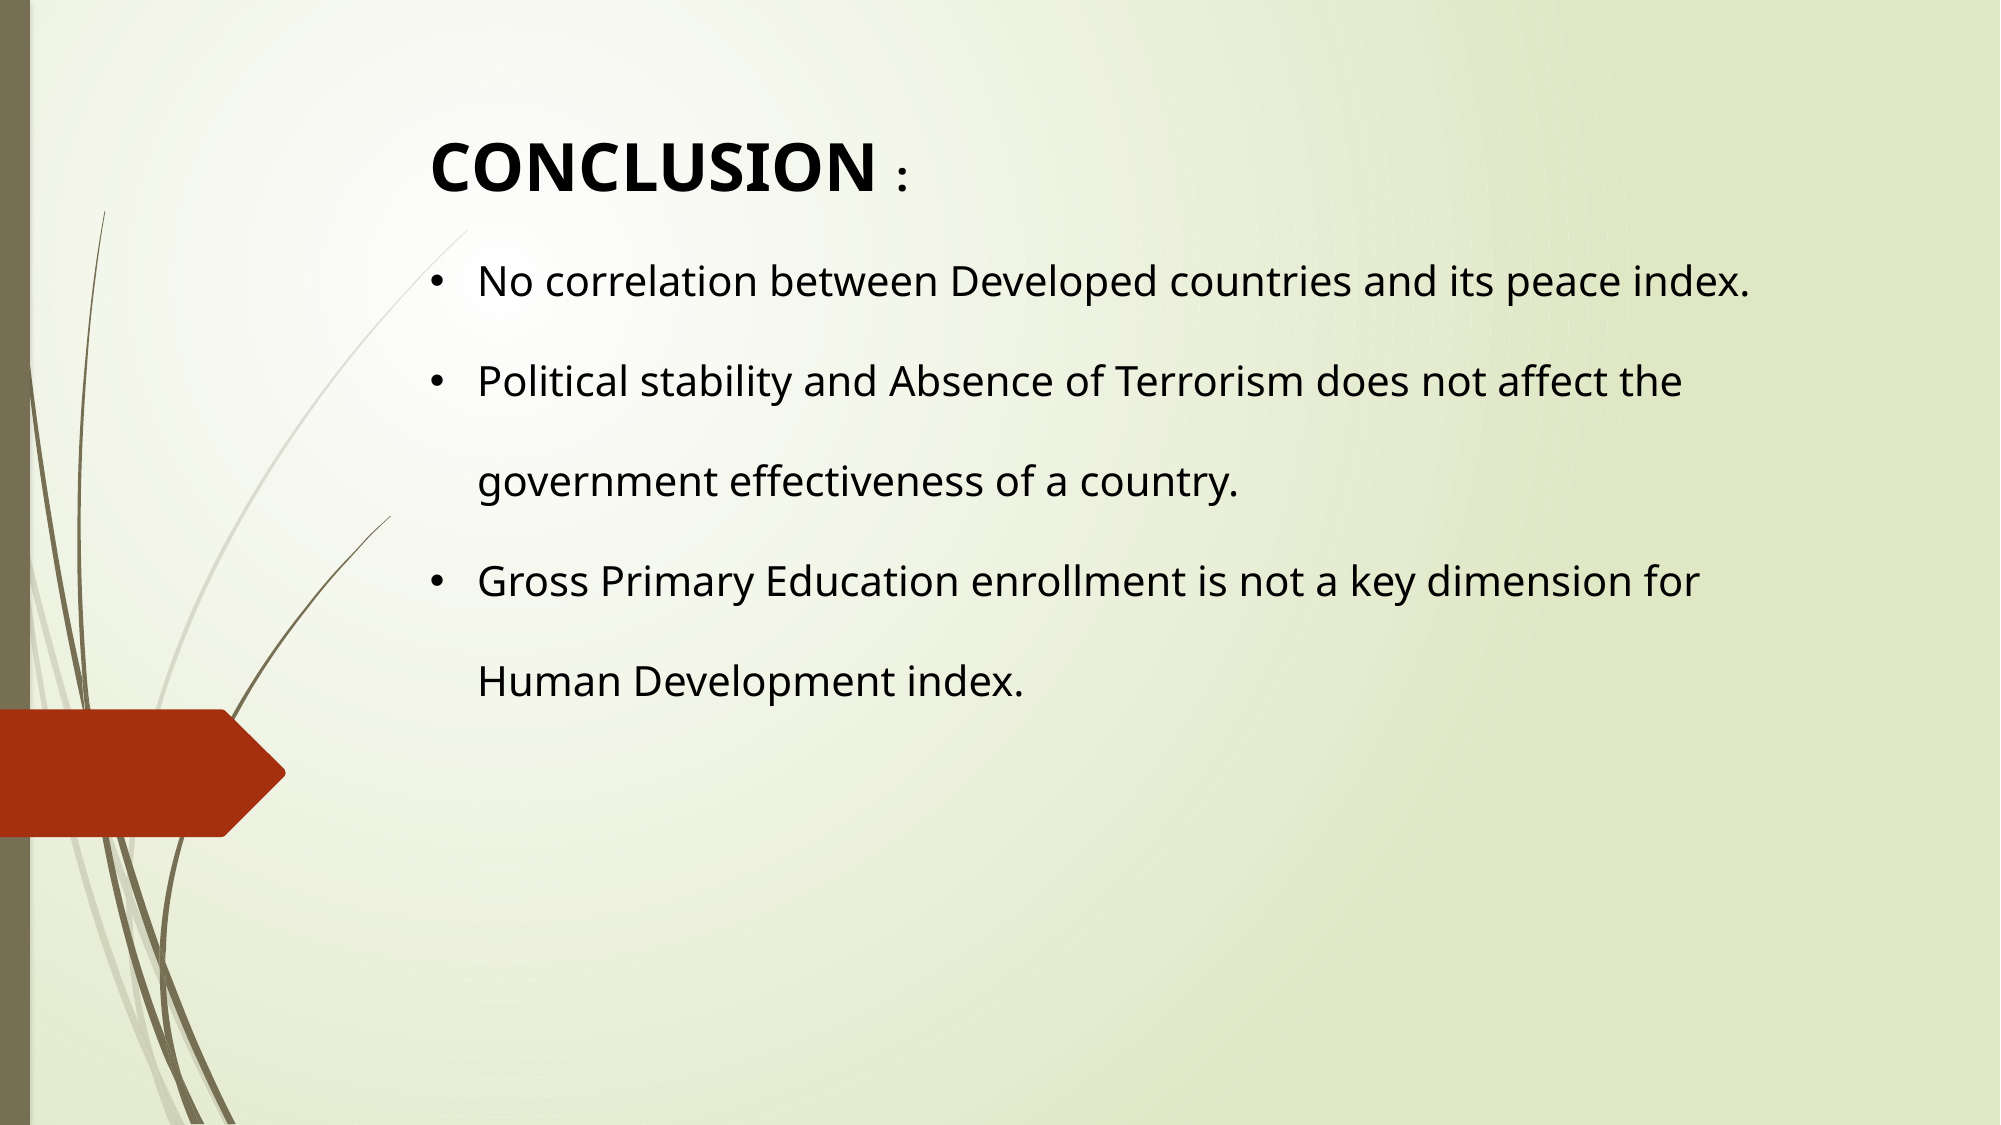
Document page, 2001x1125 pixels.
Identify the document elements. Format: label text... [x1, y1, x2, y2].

text_box CONCLUSION : No correlation between Developed countries and its peace index. Political stability and Absence of Terrorism does not affect the government effectiveness of a country. Gross Primary Education enrollment is not a key dimension for Human Development index. [415, 117, 1820, 713]
